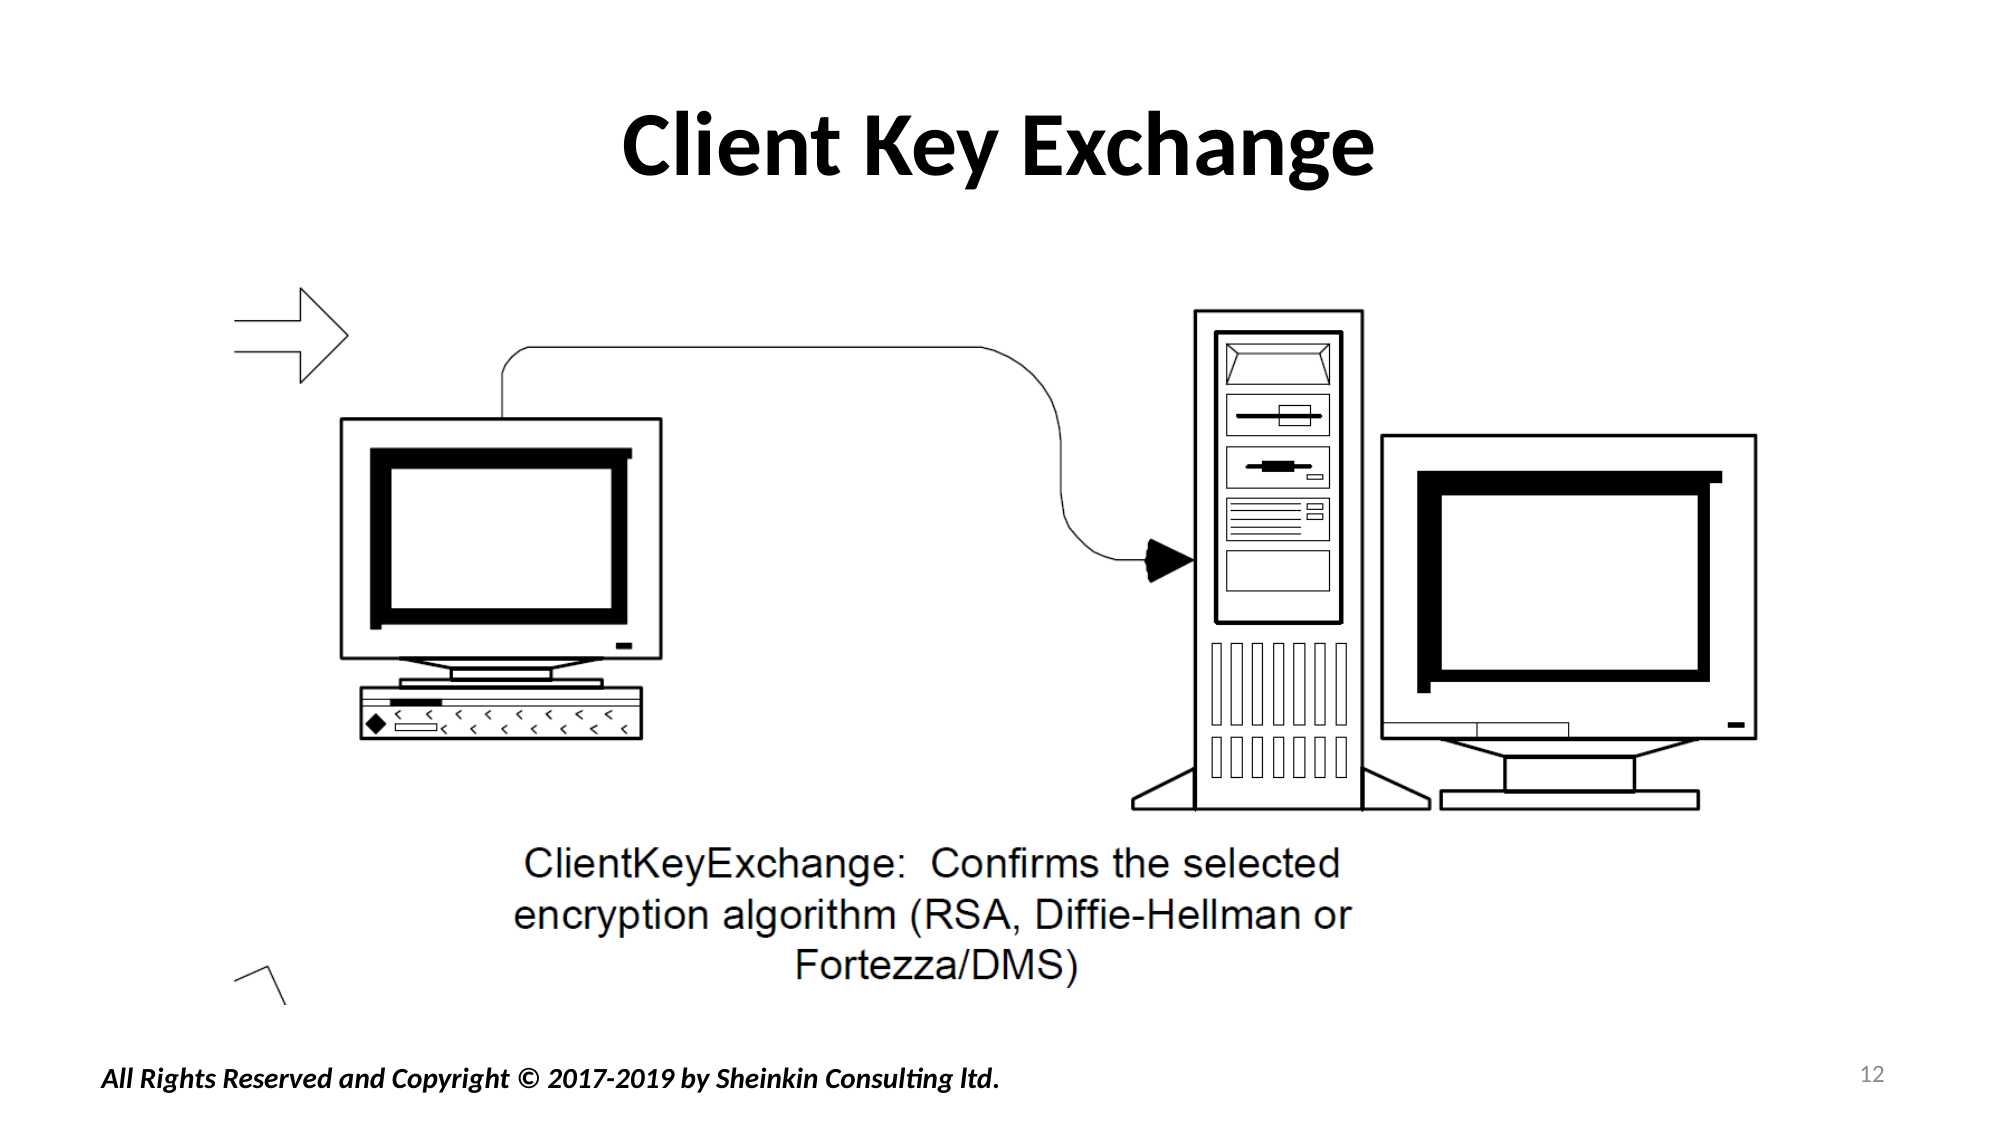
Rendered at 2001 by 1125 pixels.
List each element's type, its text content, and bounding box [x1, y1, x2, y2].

slide_number 12 [1433, 1042, 1900, 1103]
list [234, 262, 1766, 1006]
title Client Key Exchange [99, 45, 1900, 233]
